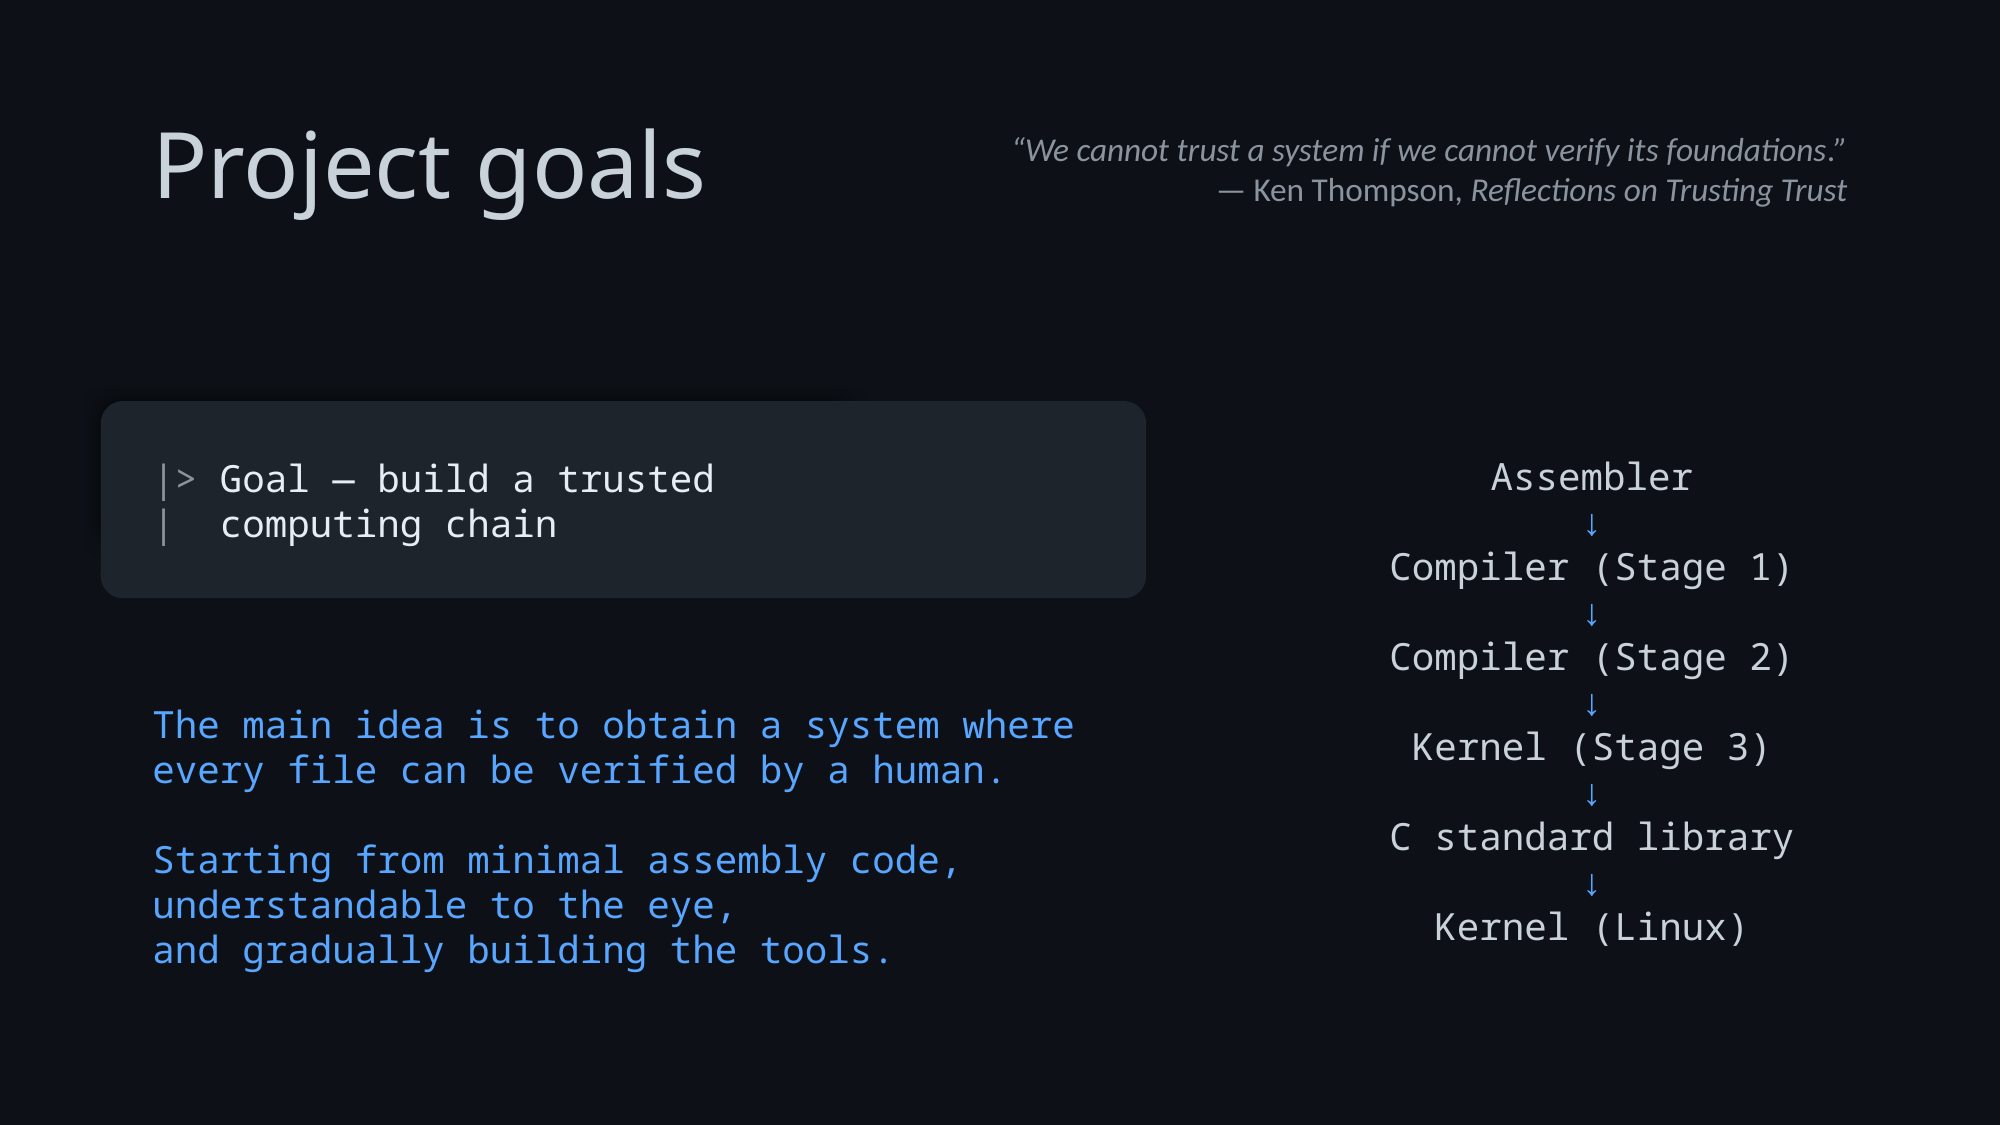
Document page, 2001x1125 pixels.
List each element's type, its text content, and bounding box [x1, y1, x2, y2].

text_box |> Goal — build a trusted | computing chain [137, 447, 1027, 553]
text_box [99, 400, 1148, 600]
text_box Project goals [137, 59, 1863, 278]
text_box The main idea is to obtain a system where every file can be verified by a human. Starting from minimal assembly code, understandable to the eye, and gradually building the tools. [137, 693, 1138, 979]
text_box “We cannot trust a system if we cannot verify its foundations.” — Ken Thompson, Reflections on Trusting Trust [862, 120, 1863, 215]
text_box Assembler ↓ Compiler (Stage 1) ↓ Compiler (Stage 2) ↓ Kernel (Stage 3) ↓ C standard library ↓ Kernel (Linux) [1333, 445, 1851, 955]
